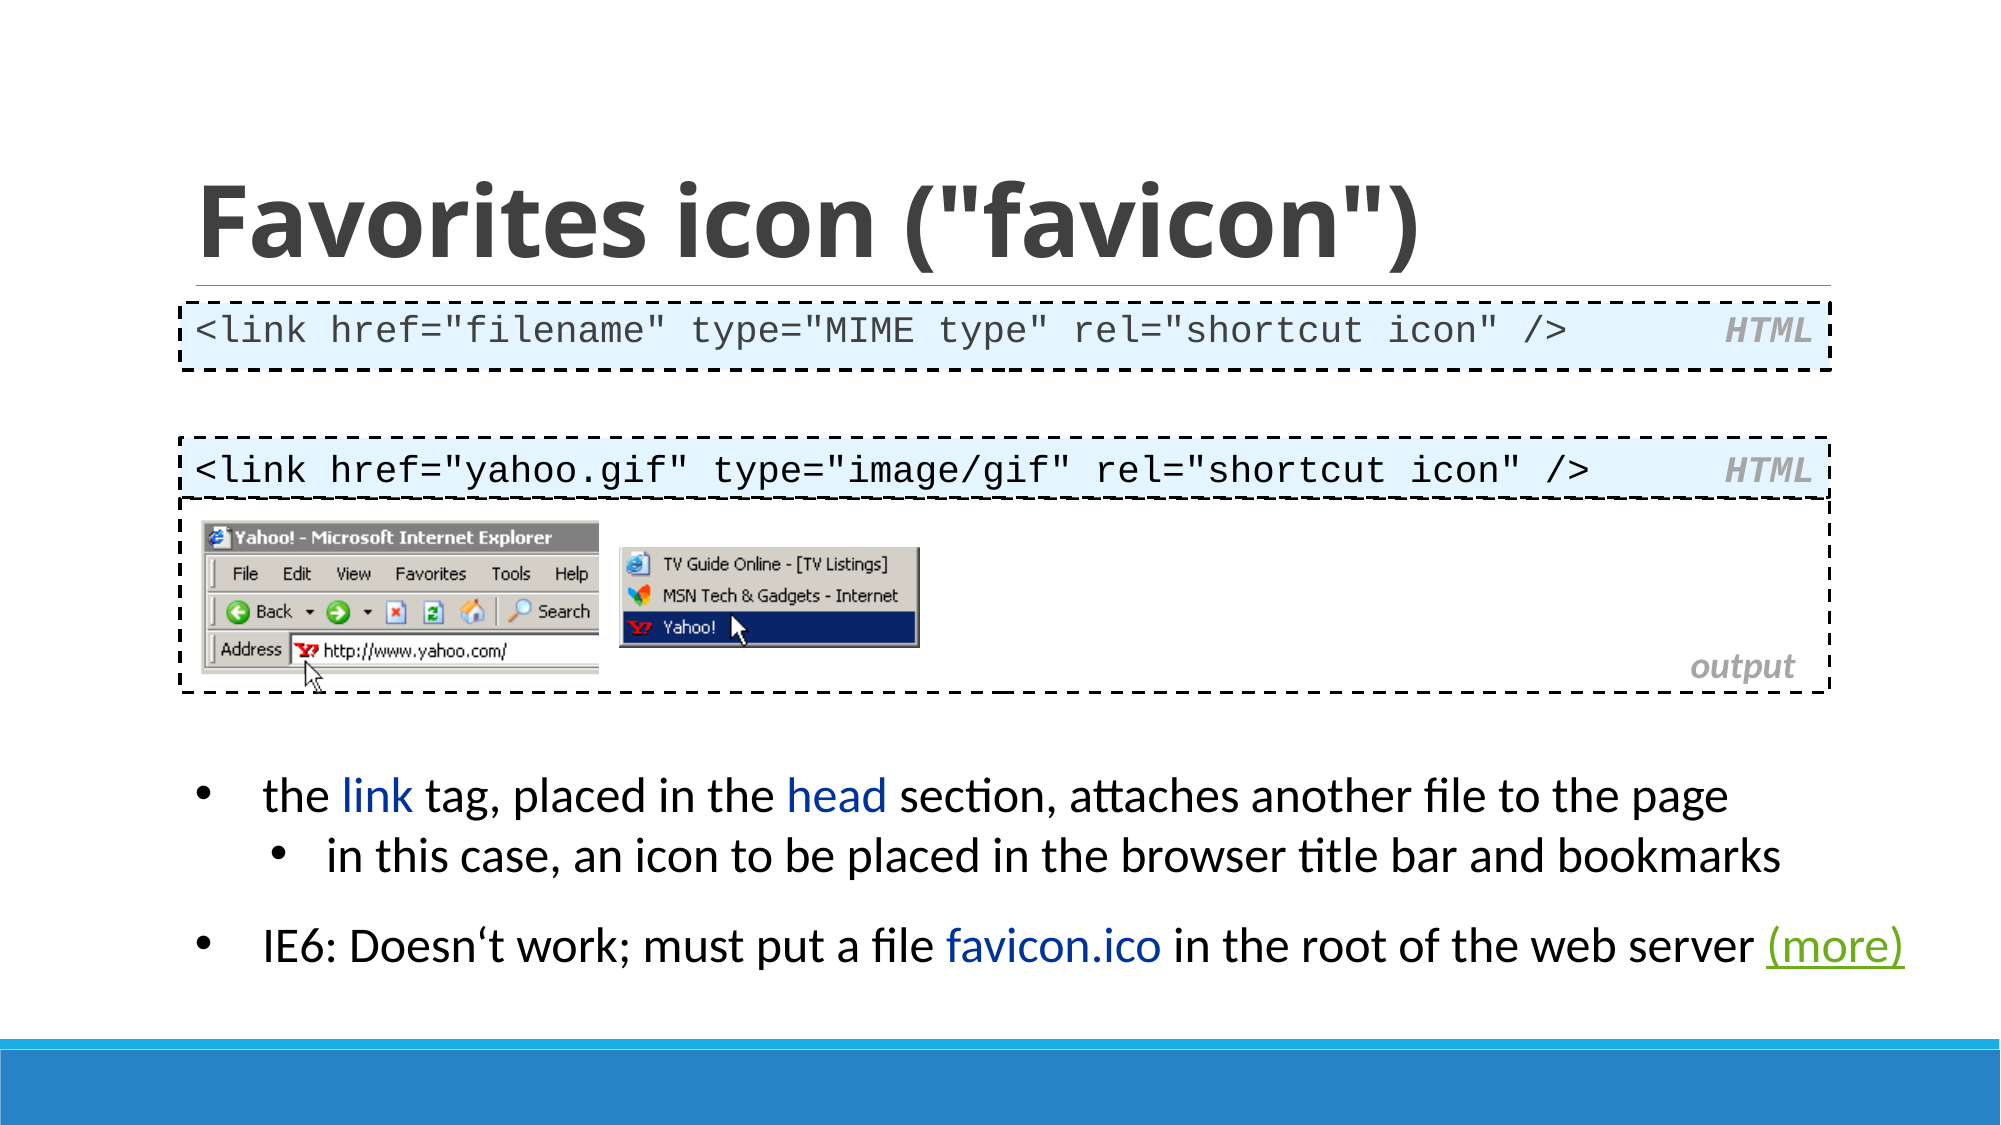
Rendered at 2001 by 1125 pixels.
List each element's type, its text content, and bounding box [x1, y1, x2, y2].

text_box the link tag, placed in the head section, attaches another file to the page in this case, an icon to be placed in the browser title bar and bookmarks IE6: Doesn‘t work; must put a file favicon.ico in the root of the web server (more) [180, 695, 1925, 980]
text_box <link href="yahoo.gif" type="image/gif" rel="shortcut icon" /> HTML [179, 437, 1830, 498]
list <link href="filename" type="MIME type" rel="shortcut icon" /> HTML [180, 302, 1830, 371]
picture [199, 518, 600, 703]
text_box output [179, 498, 1830, 693]
title Favorites icon ("favicon") [180, 47, 1830, 285]
picture [618, 546, 920, 648]
